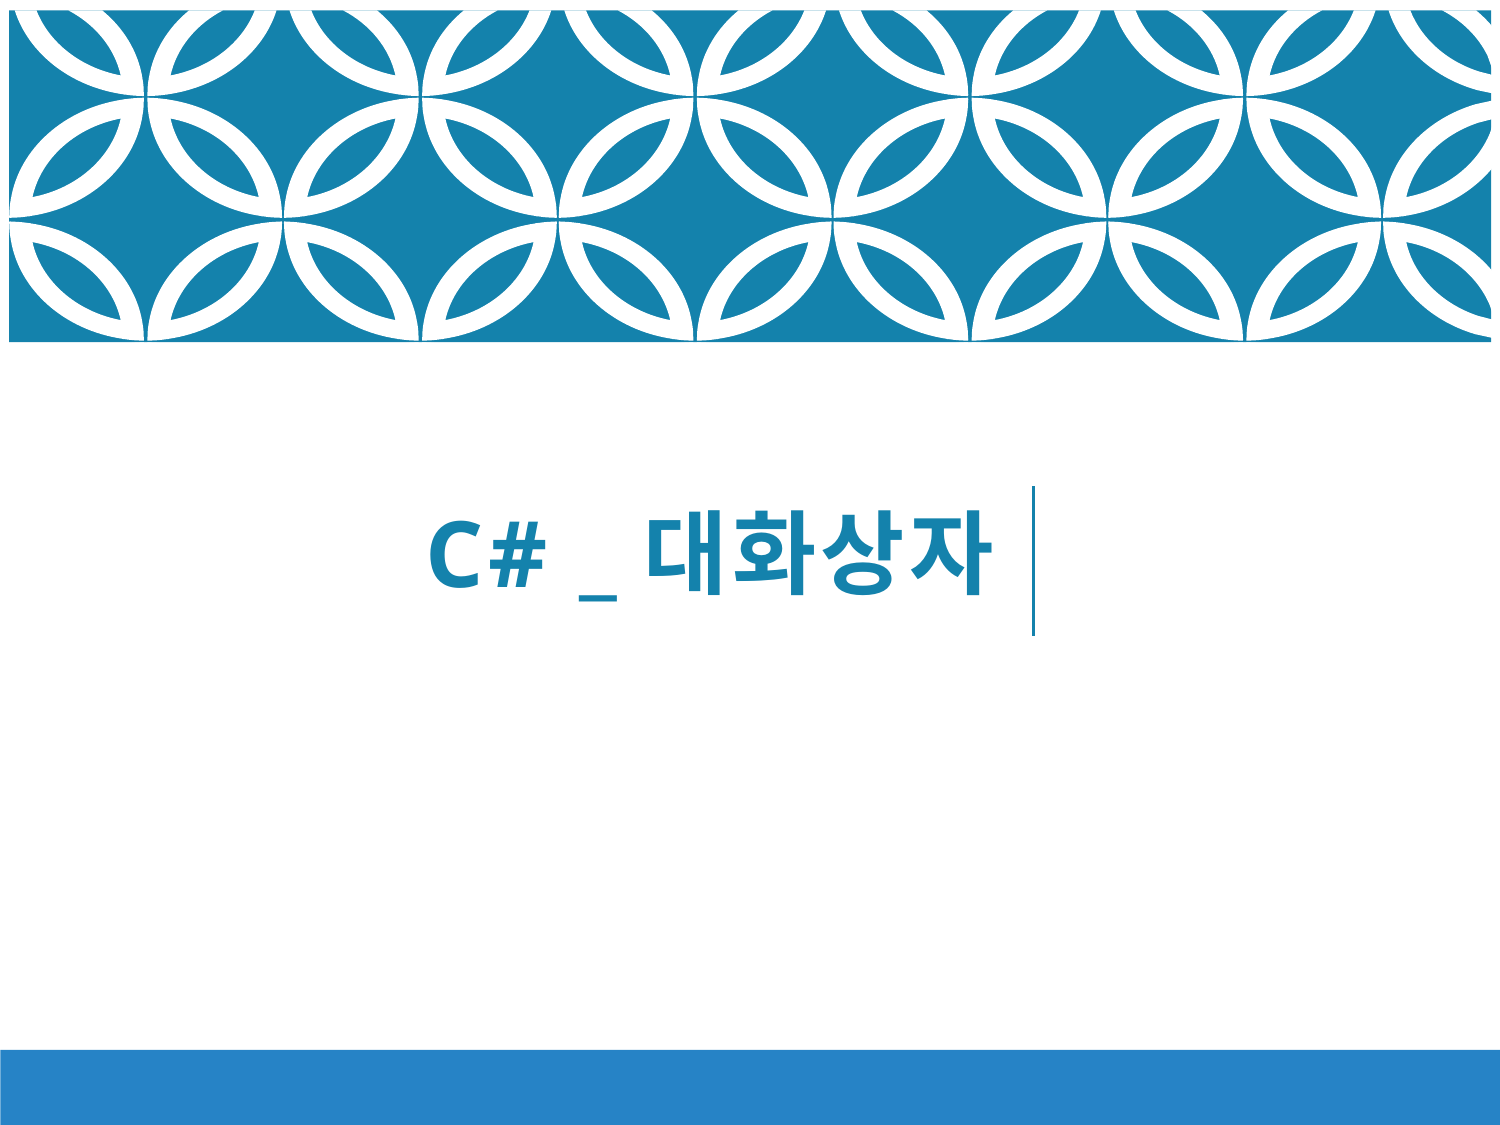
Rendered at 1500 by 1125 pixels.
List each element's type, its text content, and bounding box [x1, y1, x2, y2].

title C# _대화상자 [53, 440, 1010, 681]
